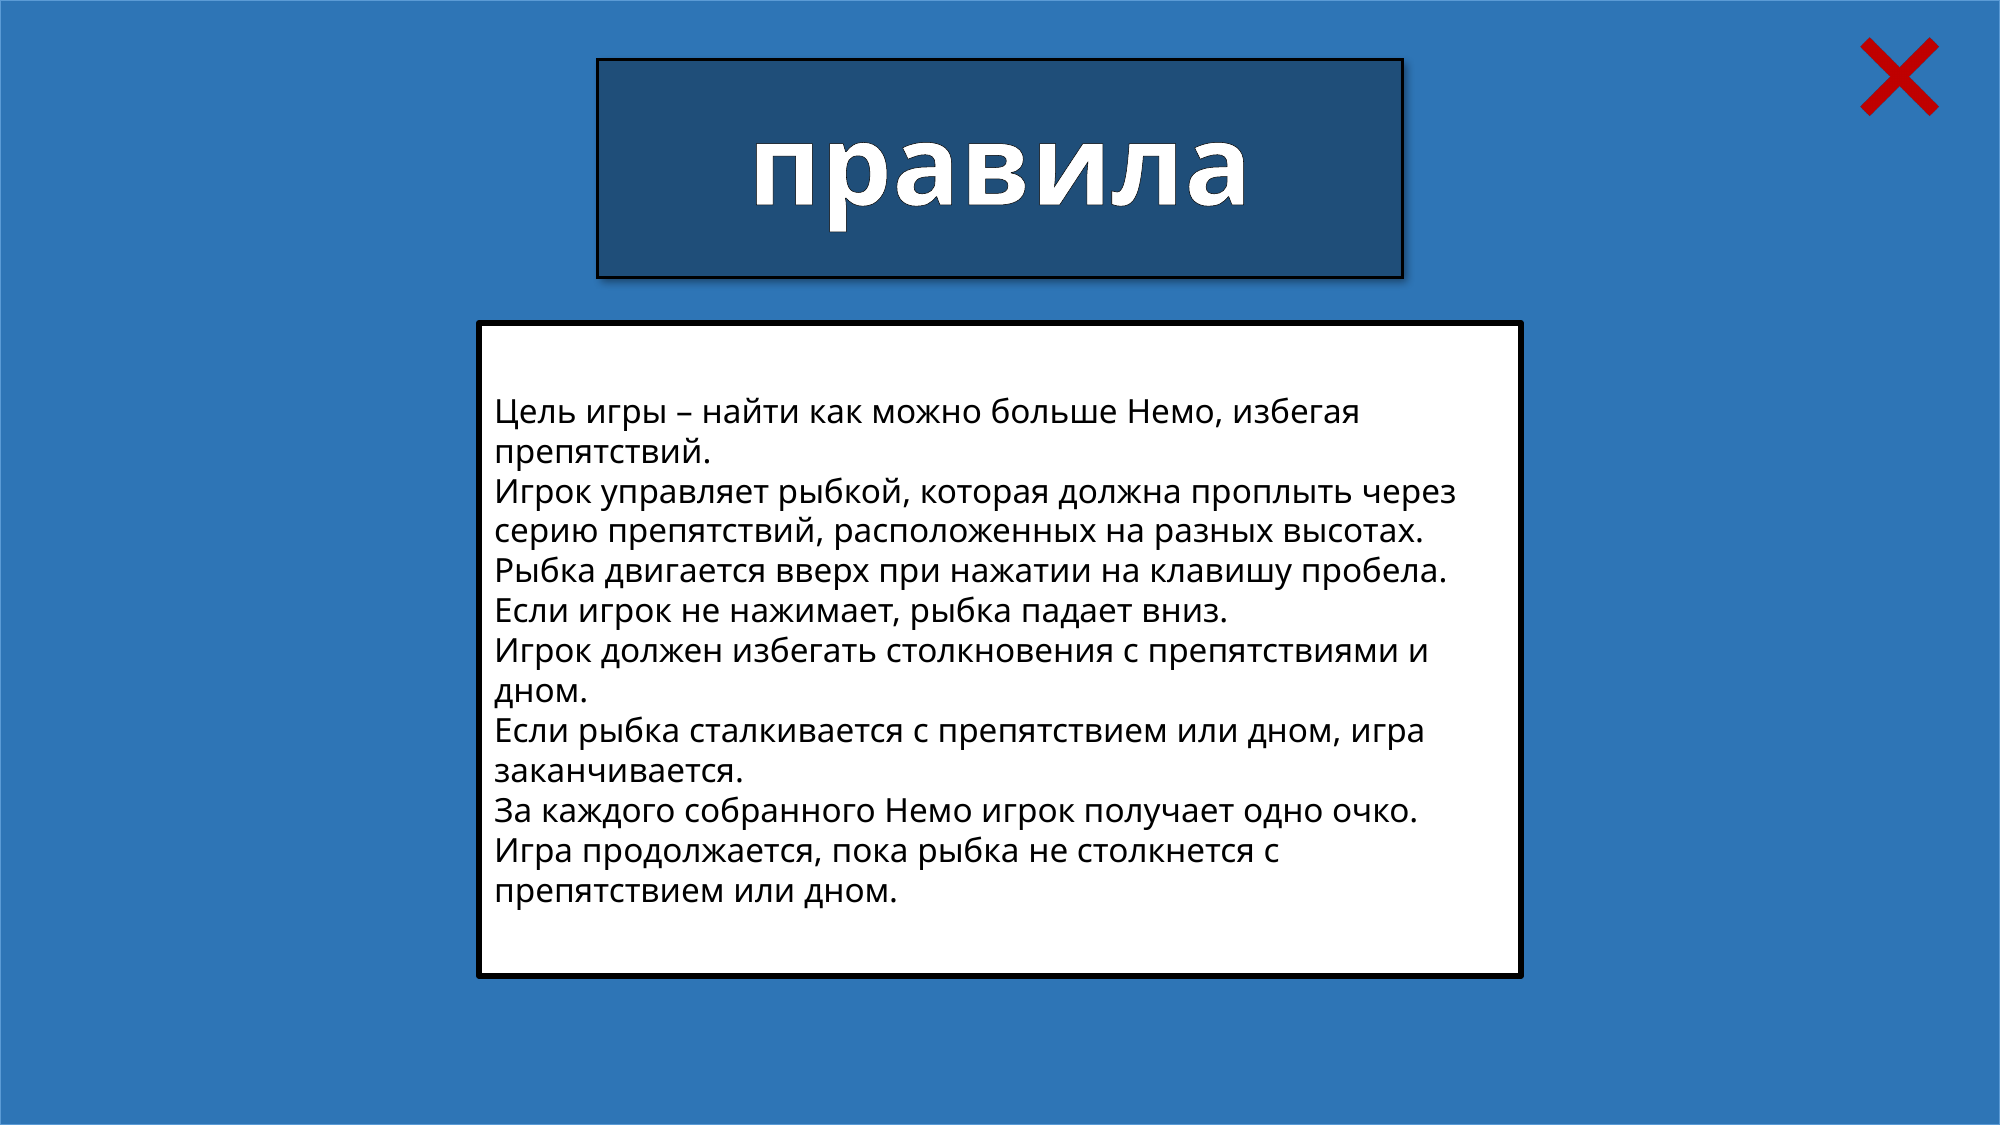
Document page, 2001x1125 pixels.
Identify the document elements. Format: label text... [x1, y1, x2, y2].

title правила [597, 59, 1403, 278]
text_box [0, 0, 2000, 1125]
picture [1846, 23, 1953, 130]
list Цель игры – найти как можно больше Немо, избегая препятствий. Игрок управляет рыбкой, которая должна проплыть через серию препятствий, расположенных на разных высотах. Рыбка двигается вверх при нажатии на клавишу пробела. Если игрок не нажимает, рыбка падает вниз. Игрок должен избегать столкновения с препятствиями и дном. Если рыбка сталкивается с препятствием или дном, игра заканчивается. За каждого собранного Немо игрок получает одно очко. Игра продолжается, пока рыбка не столкнется с препятствием или дном. [479, 323, 1521, 976]
